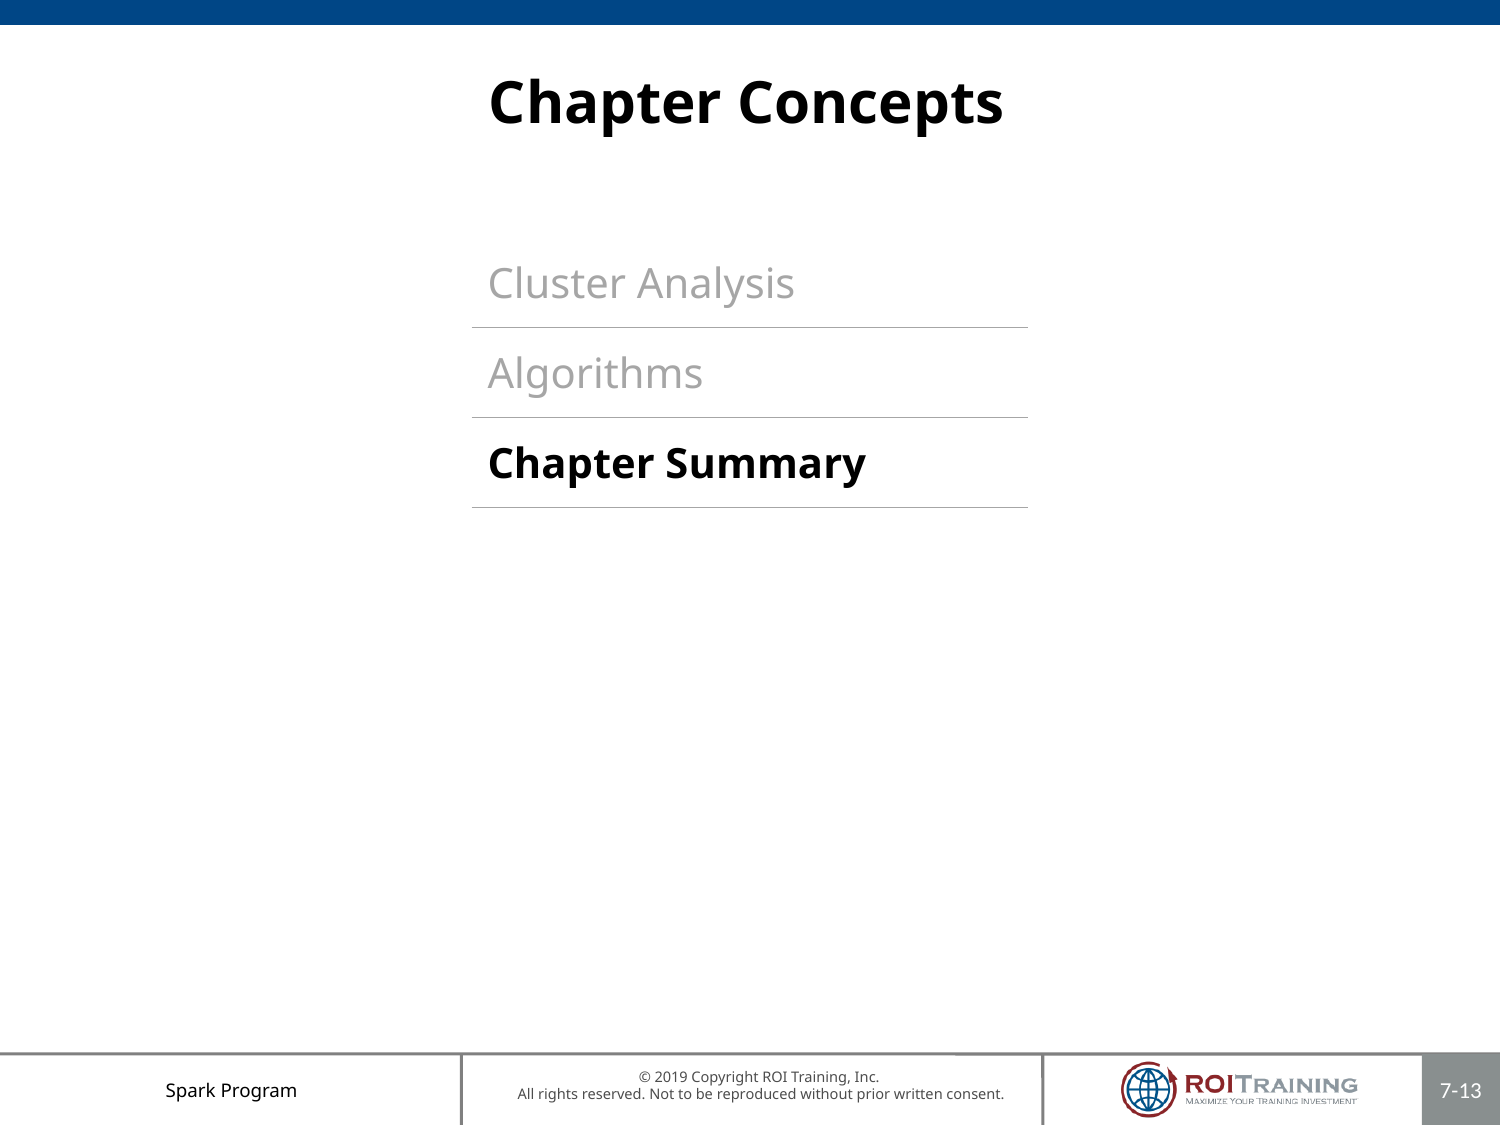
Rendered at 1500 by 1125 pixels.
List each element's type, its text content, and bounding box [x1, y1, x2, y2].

picture [1113, 1060, 1362, 1118]
table_cell Algorithms [473, 328, 1027, 417]
title Chapter Concepts [172, 48, 1322, 152]
table_cell Chapter Summary [473, 418, 1027, 507]
table_header Cluster Analysis [473, 238, 1027, 327]
